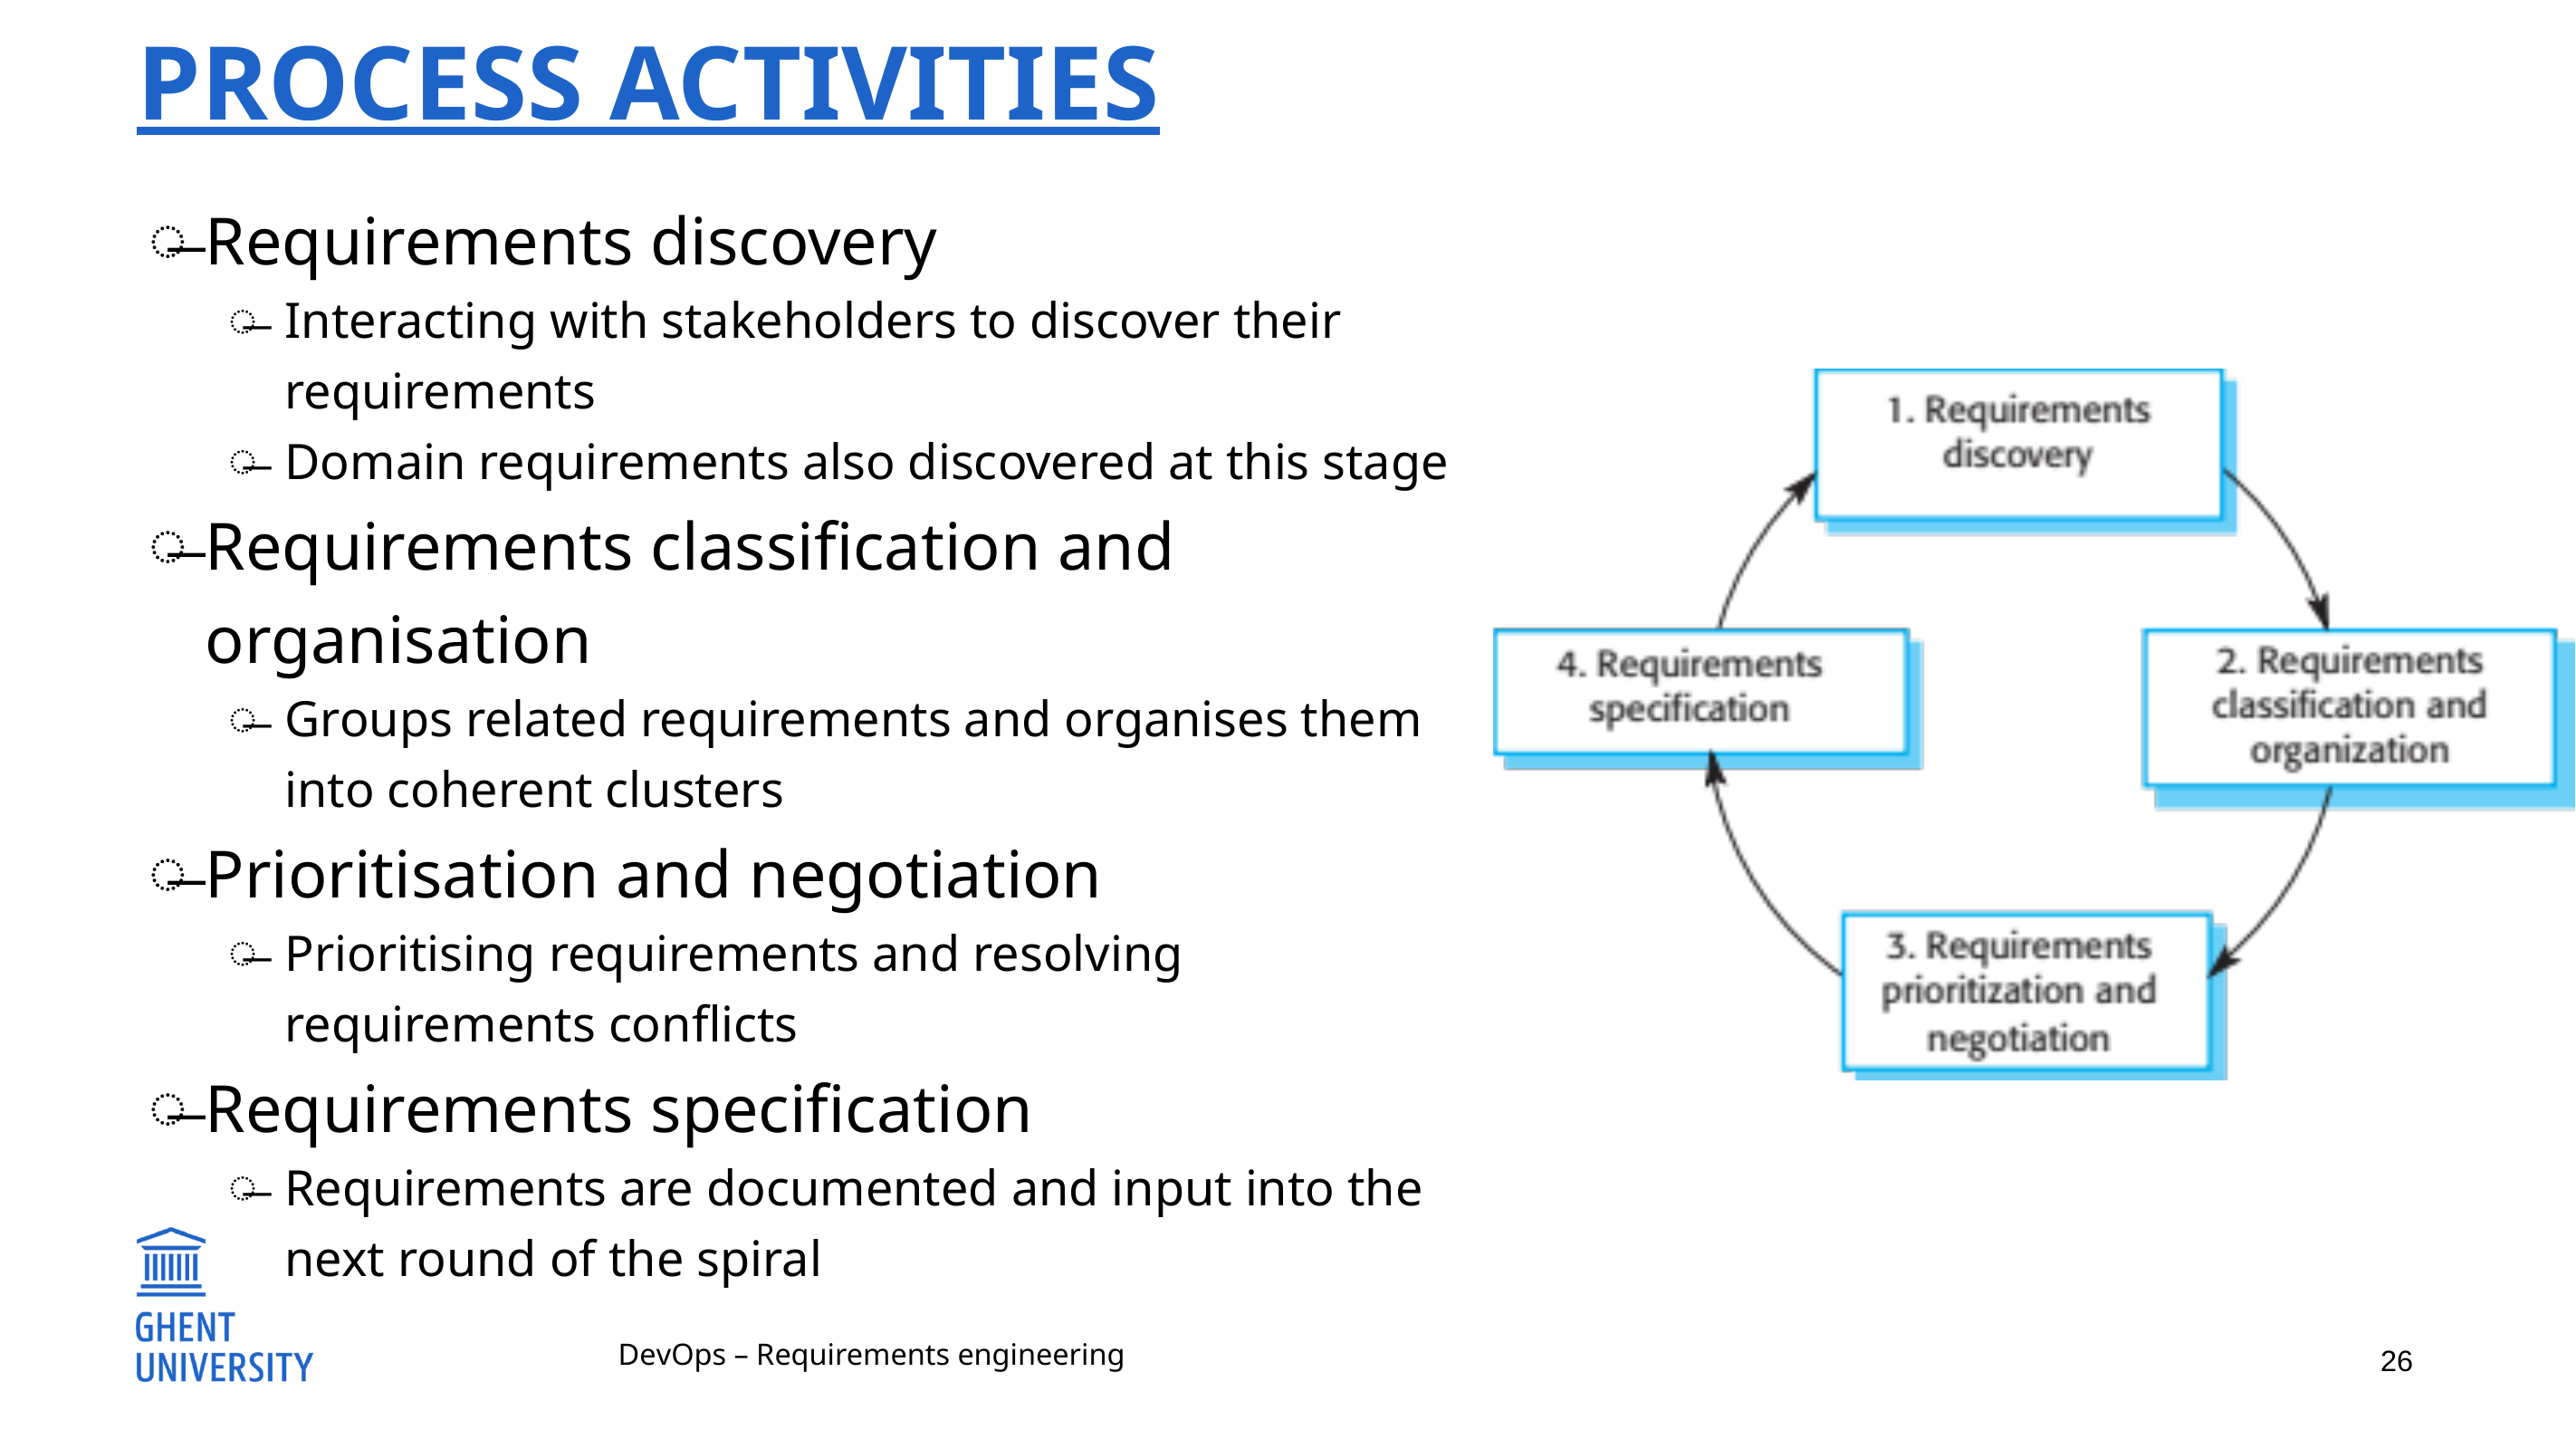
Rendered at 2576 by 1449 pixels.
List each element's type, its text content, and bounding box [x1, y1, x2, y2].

picture [1492, 369, 2576, 1080]
title Process activities [123, 20, 2456, 149]
picture [68, 1175, 411, 1449]
list Requirements discovery Interacting with stakeholders to discover their requirements Domain requirements also discovered at this stage Requirements classification and organisation Groups related requirements and organises them into coherent clusters Prioritisation and negotiation Prioritising requirements and resolving requirements conflicts Requirements specification Requirements are documented and input into the next round of the spiral [124, 177, 1481, 1325]
